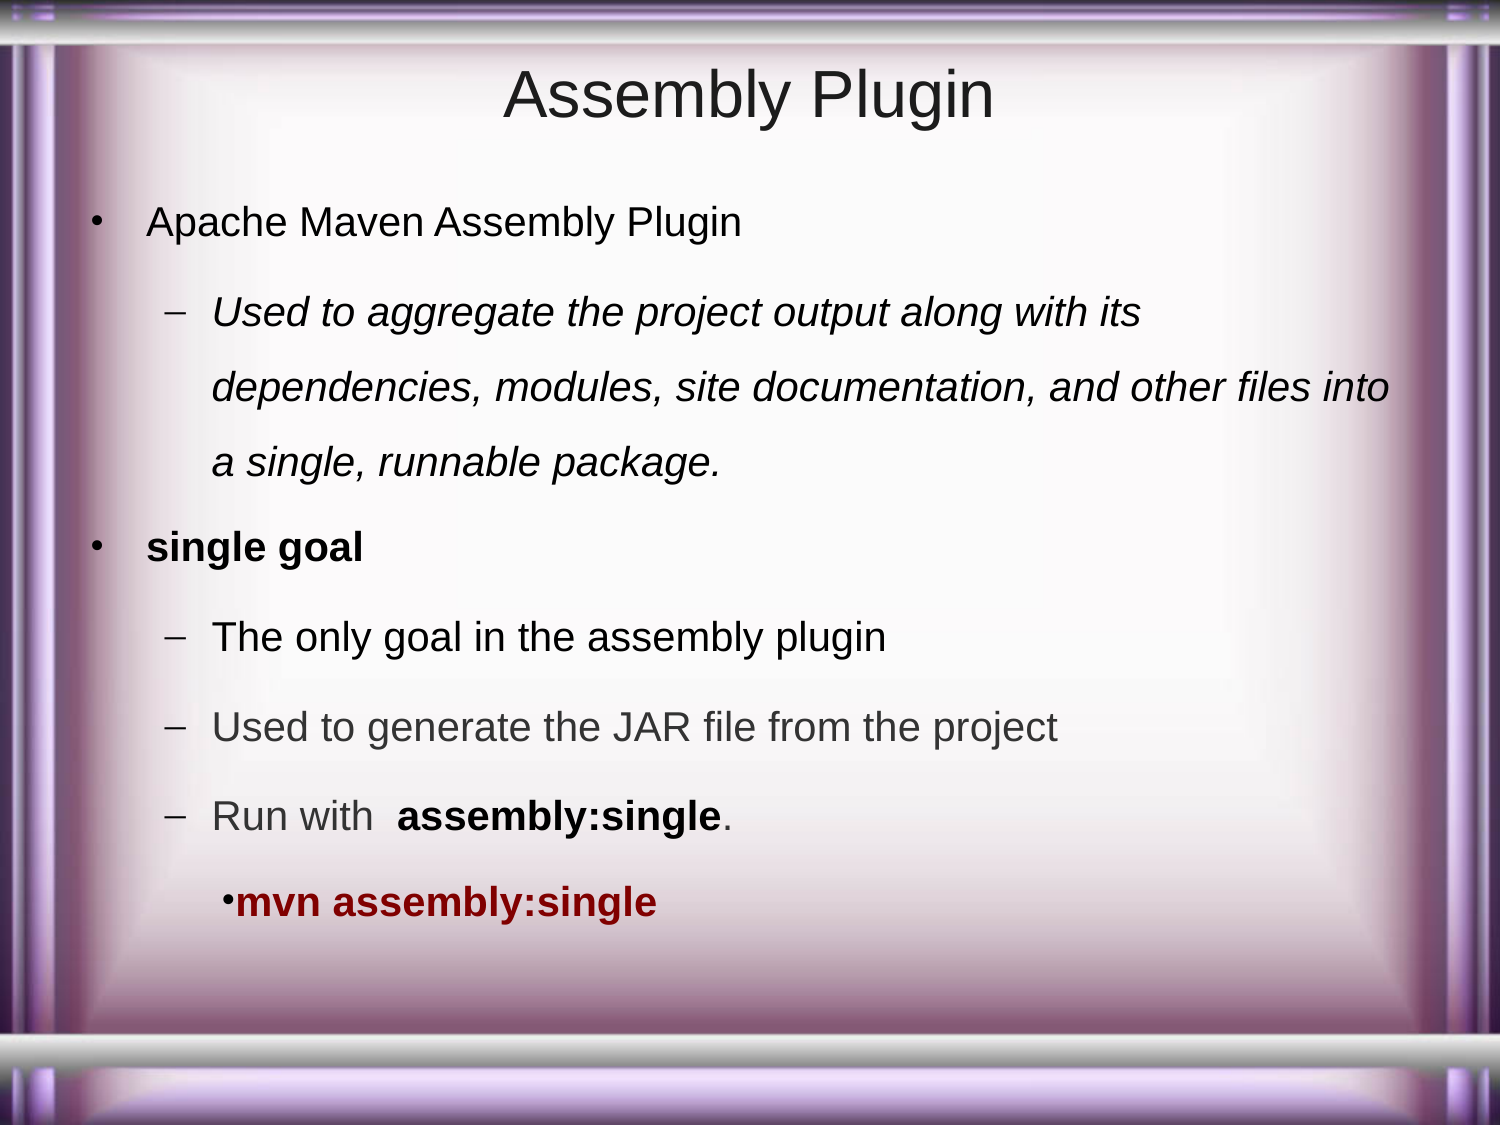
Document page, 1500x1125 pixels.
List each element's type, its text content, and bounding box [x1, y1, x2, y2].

picture [0, 0, 1500, 1125]
title Assembly Plugin [75, 43, 1425, 139]
list Apache Maven Assembly Plugin Used to aggregate the project output along with its dependencies, modules, site documentation, and other files into a single, runnable package. single goal The only goal in the assembly plugin Used to generate the JAR file from the project Run with assembly:single. mvn assembly:single [75, 162, 1425, 1005]
